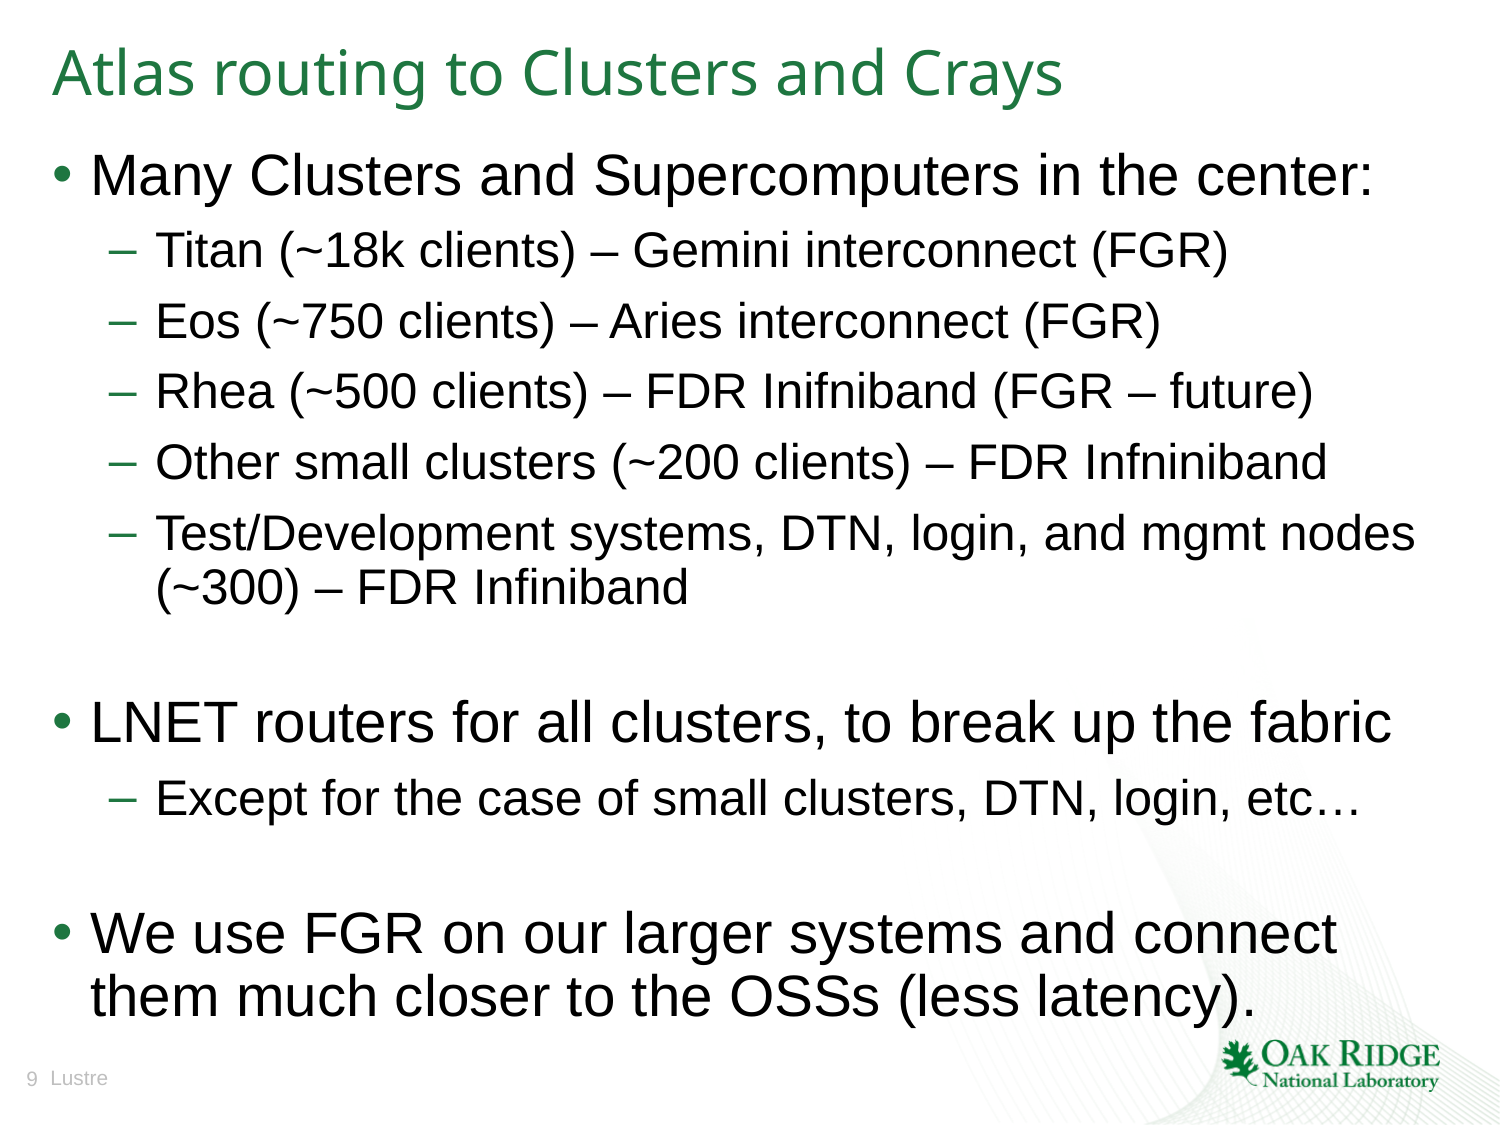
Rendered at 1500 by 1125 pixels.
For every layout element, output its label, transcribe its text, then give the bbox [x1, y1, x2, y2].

list Many Clusters and Supercomputers in the center: Titan (~18k clients) – Gemini interconnect (FGR) Eos (~750 clients) – Aries interconnect (FGR) Rhea (~500 clients) – FDR Inifniband (FGR – future) Other small clusters (~200 clients) – FDR Infniniband Test/Development systems, DTN, login, and mgmt nodes (~300) – FDR Infiniband LNET routers for all clusters, to break up the fabric Except for the case of small clusters, DTN, login, etc… We use FGR on our larger systems and connect them much closer to the OSSs (less latency). [37, 137, 1475, 1038]
title Atlas routing to Clusters and Crays [37, 37, 1455, 119]
picture [833, 297, 1500, 1125]
